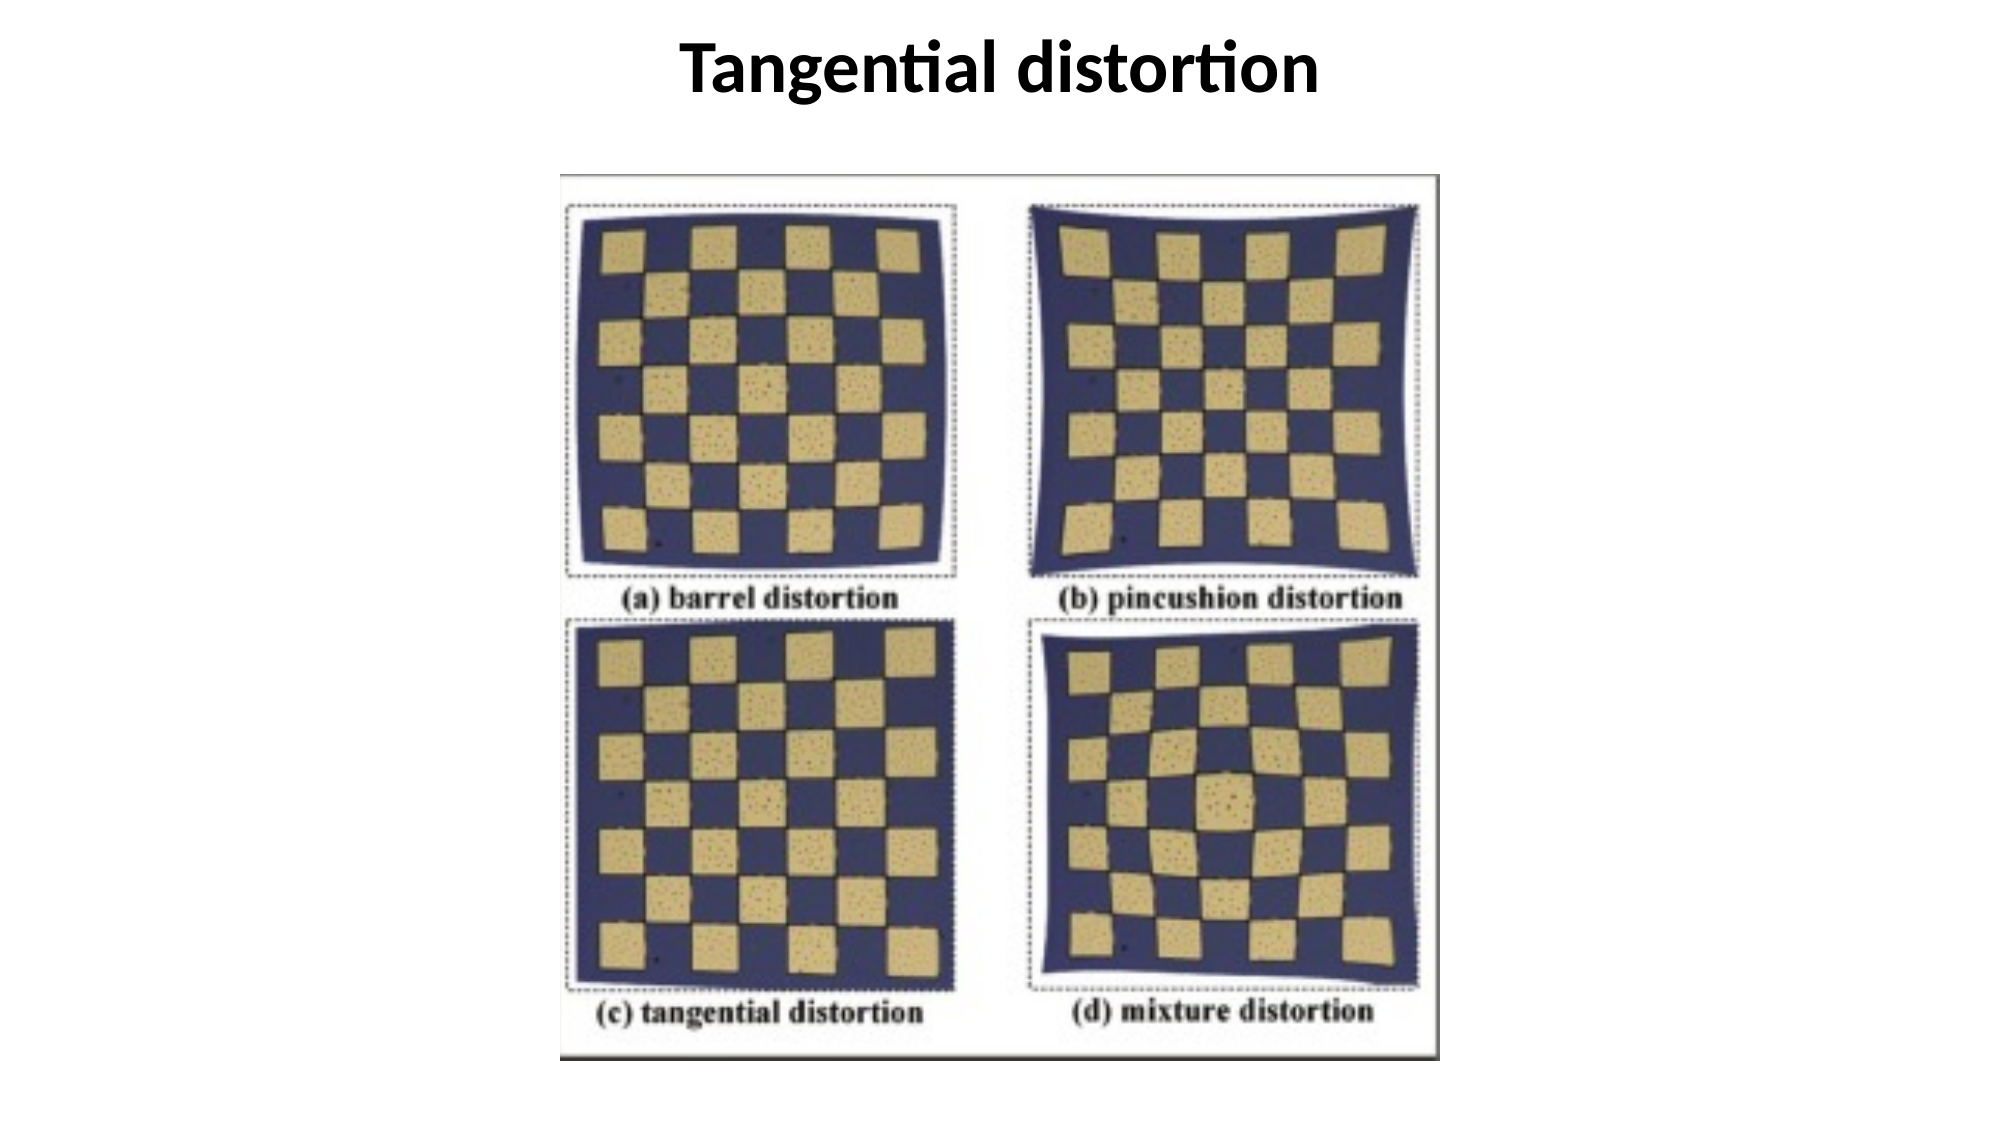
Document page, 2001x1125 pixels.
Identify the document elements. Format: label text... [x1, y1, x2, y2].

picture [559, 174, 1440, 1062]
title Tangential distortion [33, 0, 1967, 125]
